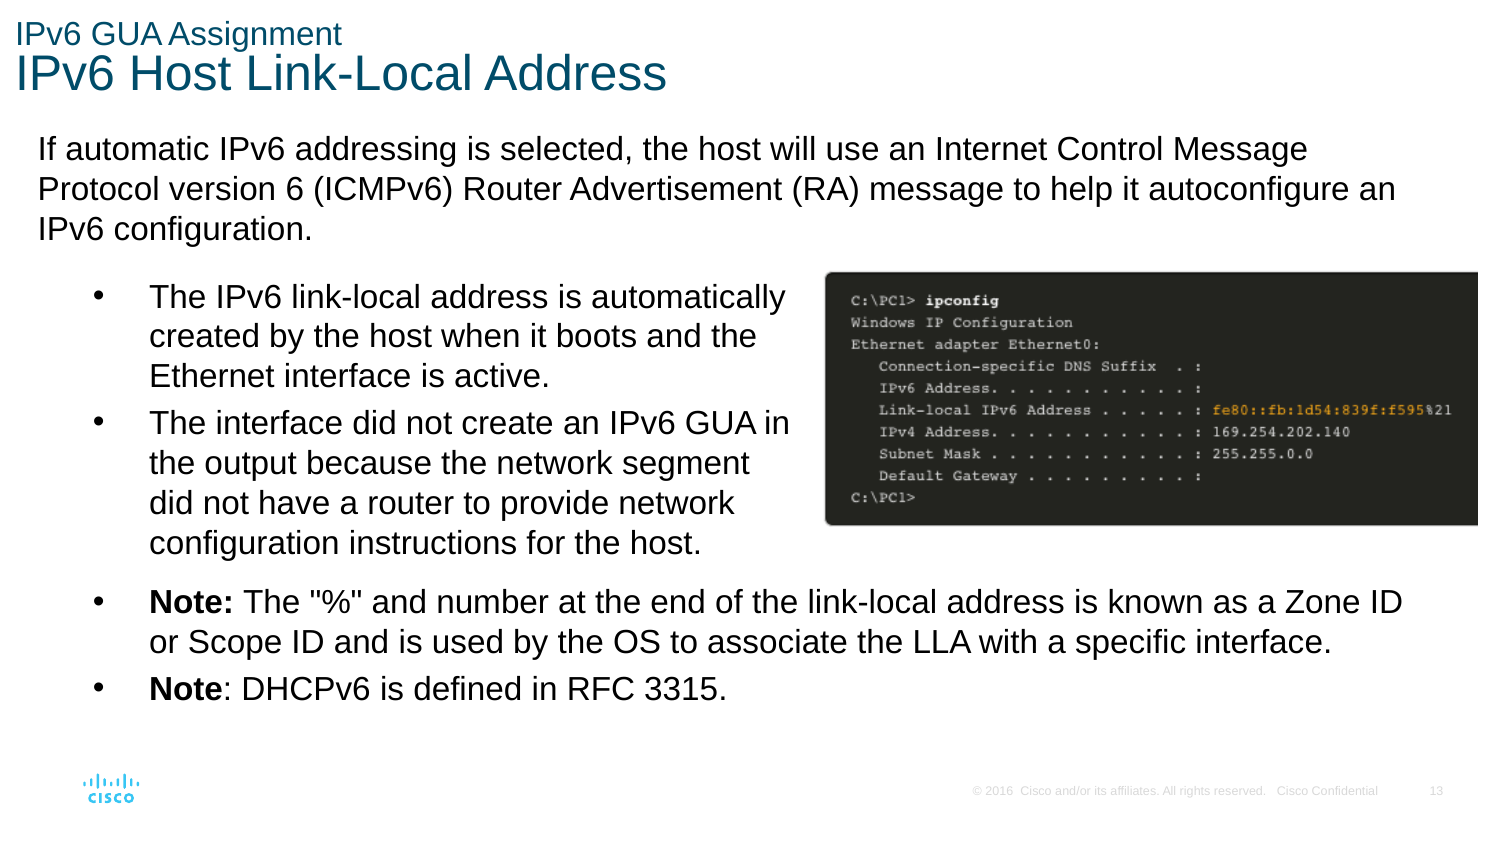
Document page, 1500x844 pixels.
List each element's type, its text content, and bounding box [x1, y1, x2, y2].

title IPv6 GUA Assignment IPv6 Host Link-Local Address [0, 0, 1369, 121]
picture [820, 266, 1478, 532]
text_box Note: The "%" and number at the end of the link-local address is known as a Zone ID or Scope ID and is used by the OS to associate the LLA with a specific interface. Note: DHCPv6 is defined in RFC 3315. [77, 573, 1447, 753]
list If automatic IPv6 addressing is selected, the host will use an Internet Control Message Protocol version 6 (ICMPv6) Router Advertisement (RA) message to help it autoconfigure an IPv6 configuration. [22, 120, 1437, 271]
text_box The IPv6 link-local address is automatically created by the host when it boots and the Ethernet interface is active. The interface did not create an IPv6 GUA in the output because the network segment did not have a router to provide network configuration instructions for the host. [77, 267, 810, 560]
